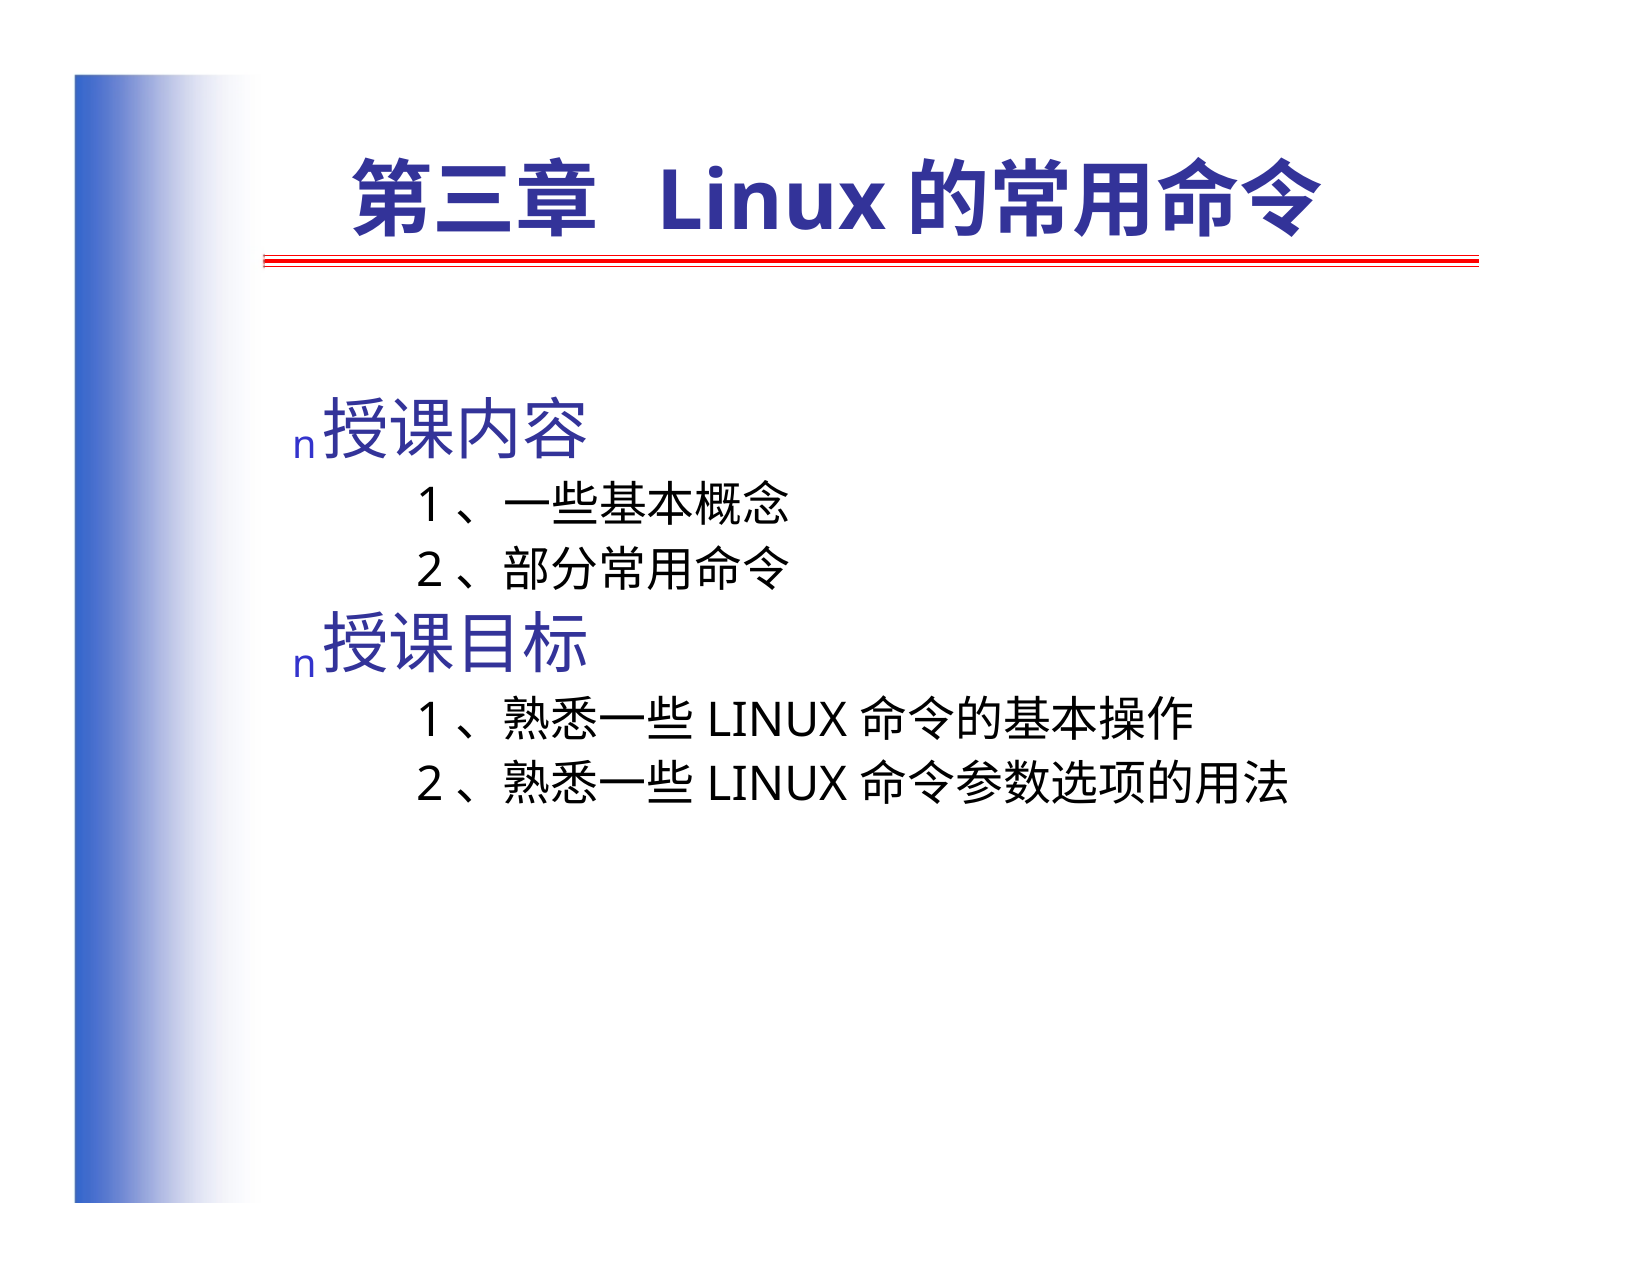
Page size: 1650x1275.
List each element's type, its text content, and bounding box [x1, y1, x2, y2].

picture [72, 72, 265, 1203]
text_box n n [292, 422, 317, 693]
text_box 第三章 Linux的常用命令 [349, 145, 1323, 254]
text_box 授课内容 1、一些基本概念 2、部分常用命令 授课目标 1、熟悉一些LINUX命令的基本操作 2、熟悉一些LINUX命令参数选项的用法 [322, 402, 1292, 818]
